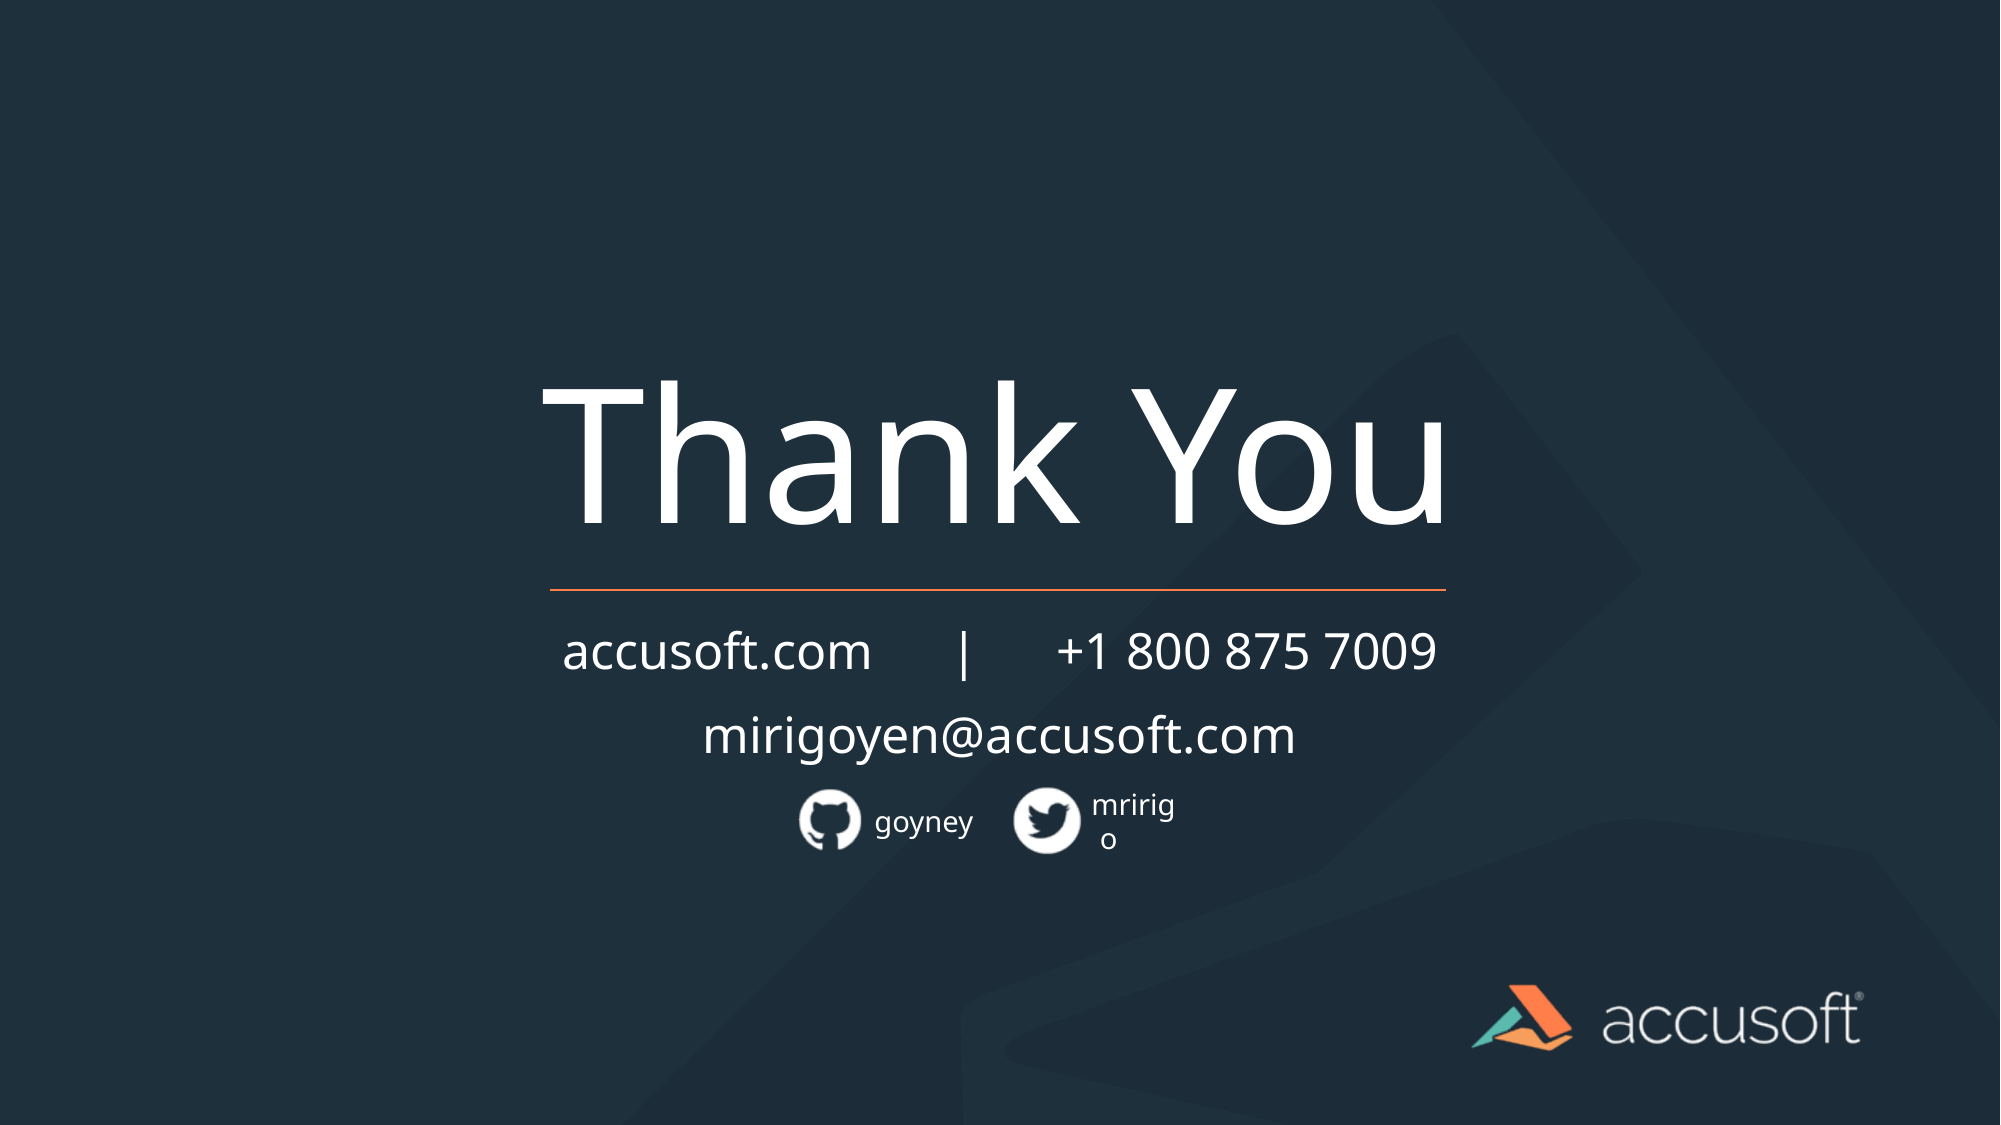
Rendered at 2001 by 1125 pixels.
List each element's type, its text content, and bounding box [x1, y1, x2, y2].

text_box goyney [871, 788, 990, 854]
picture [1466, 939, 1869, 1098]
picture [1007, 780, 1088, 861]
picture [793, 783, 868, 859]
text_box mirigoyen@accusoft.com [562, 679, 1438, 782]
text_box mririgo [1091, 788, 1207, 854]
